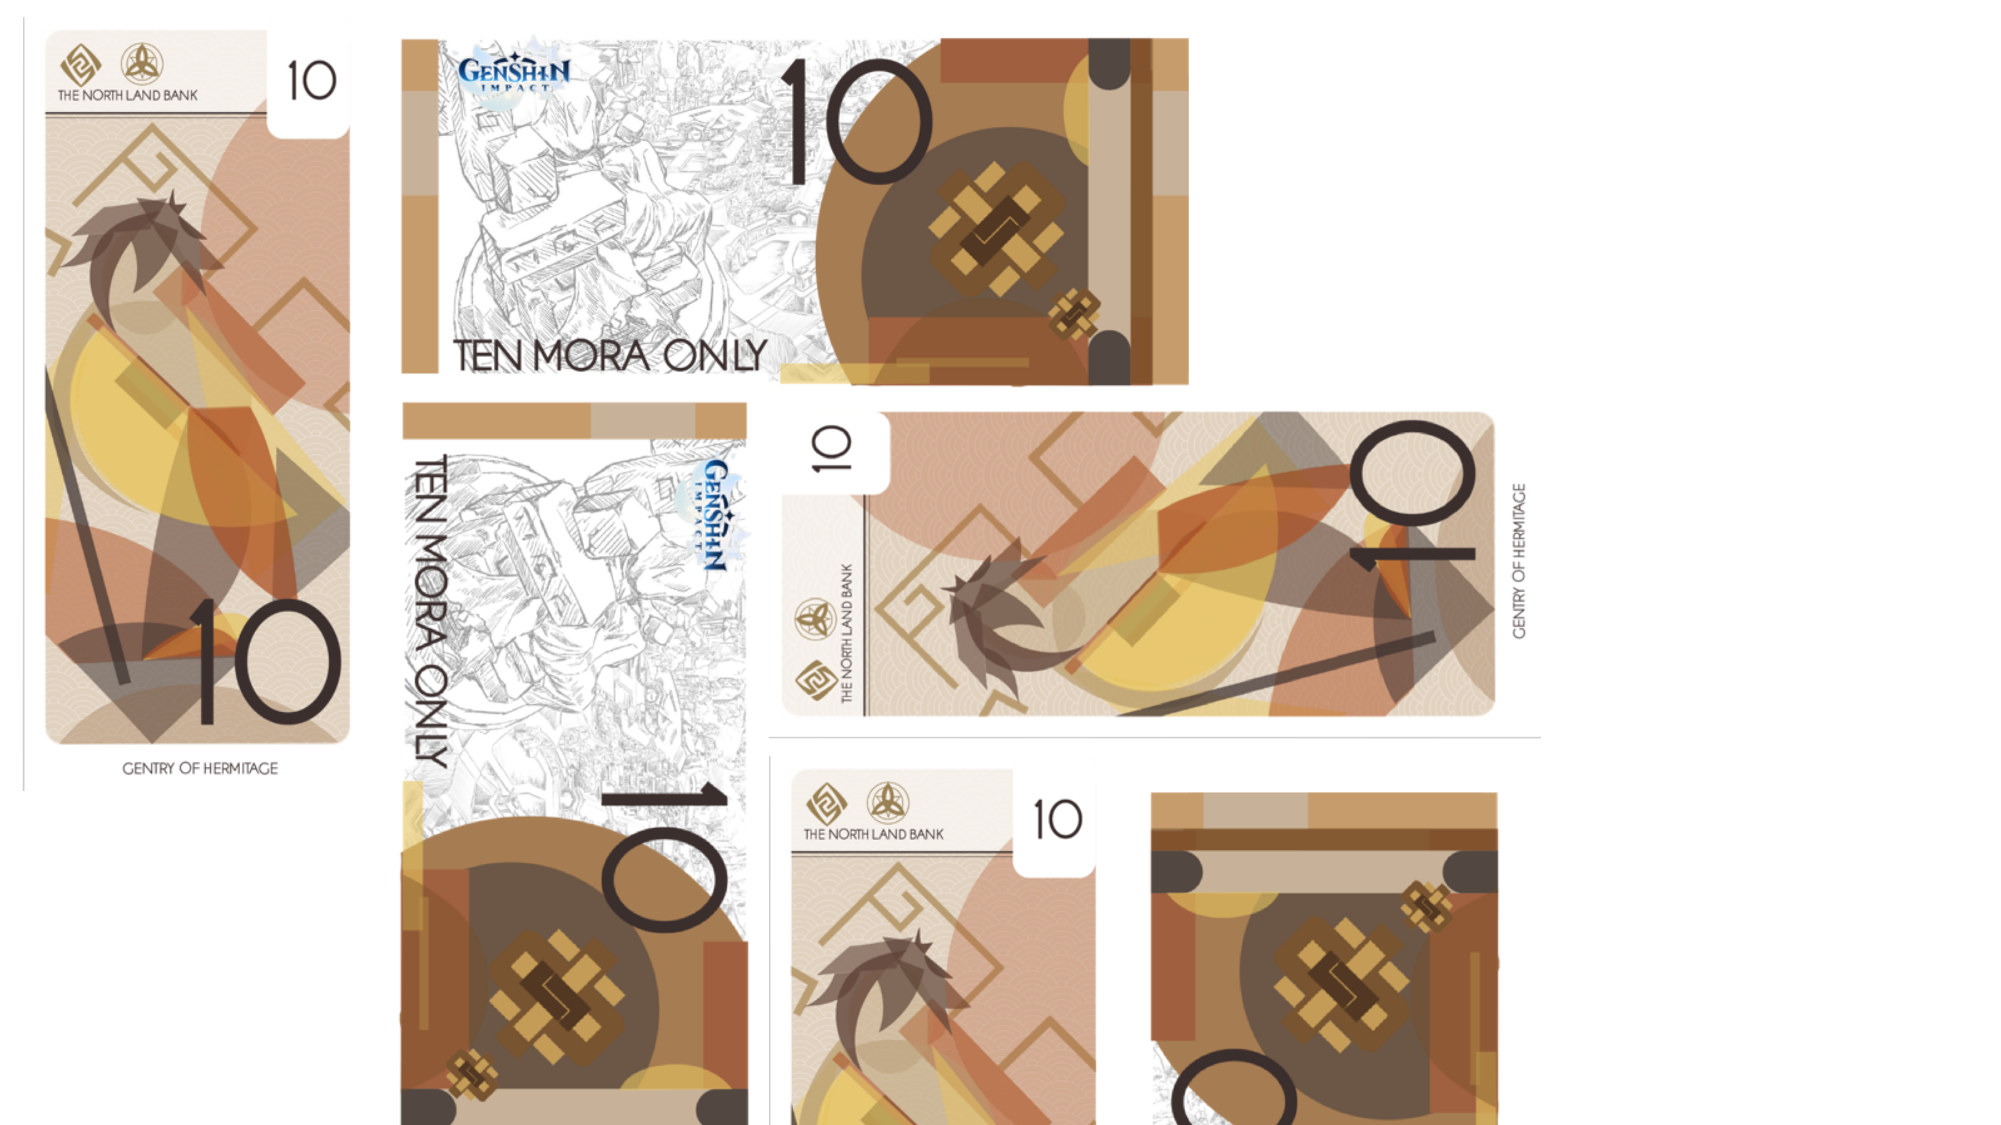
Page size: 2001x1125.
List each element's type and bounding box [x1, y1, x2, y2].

picture [21, 17, 1540, 1125]
